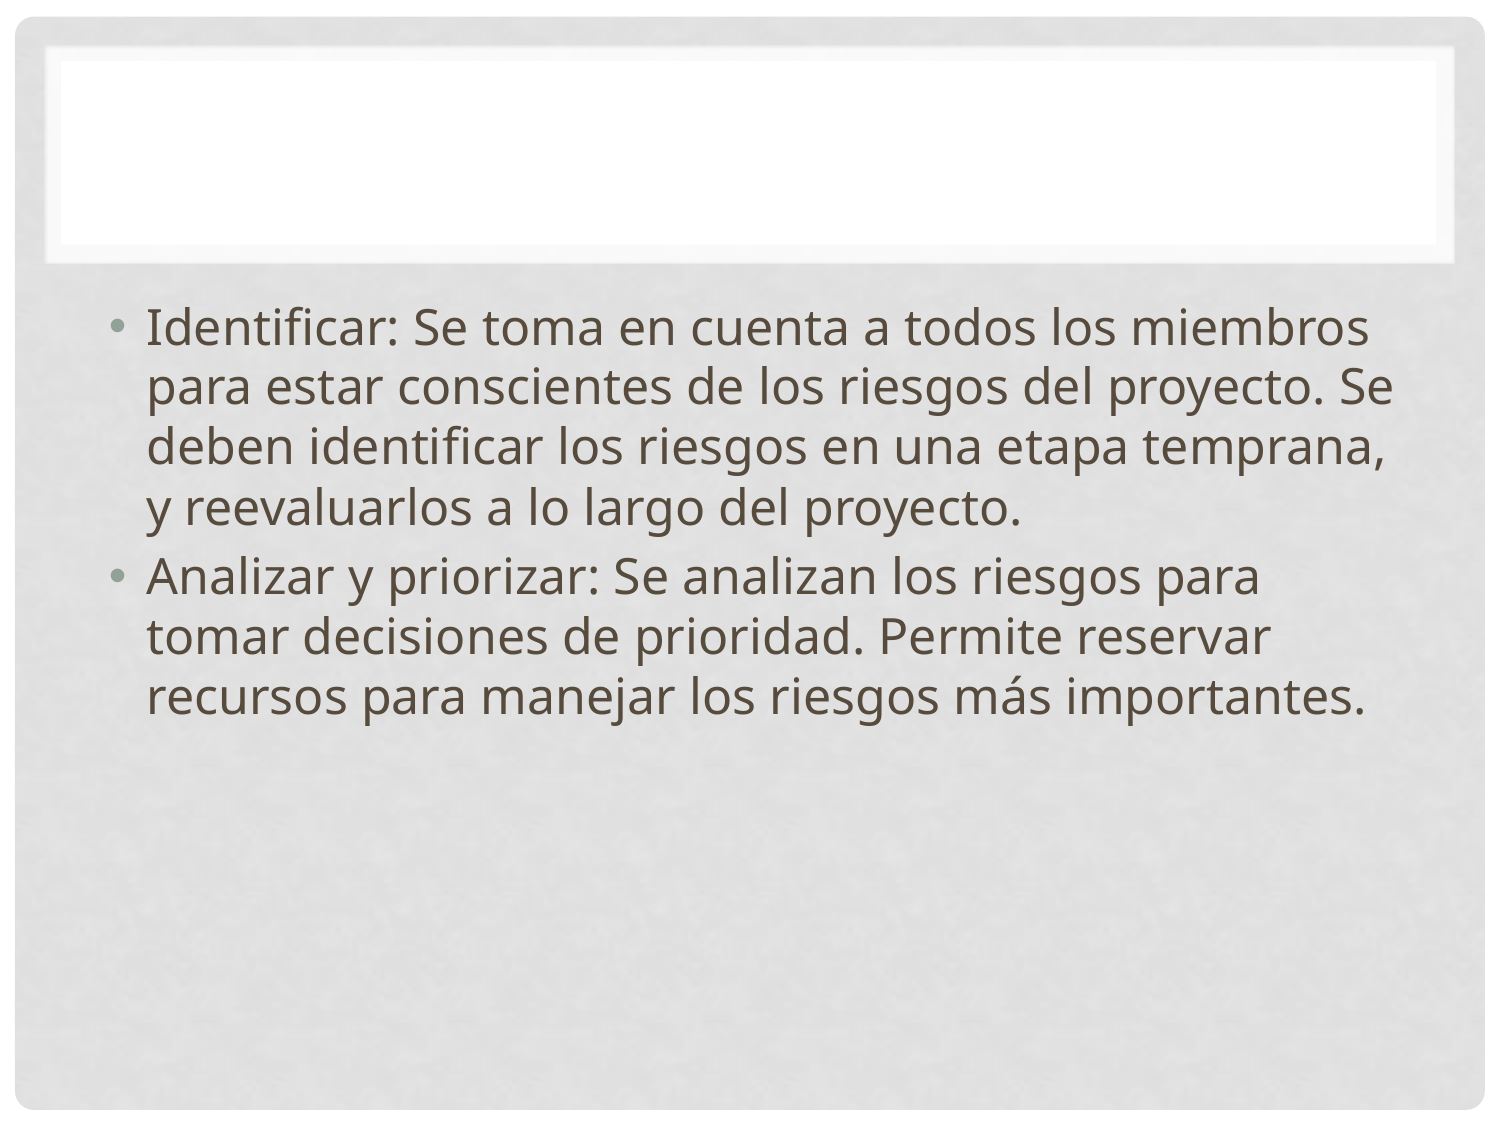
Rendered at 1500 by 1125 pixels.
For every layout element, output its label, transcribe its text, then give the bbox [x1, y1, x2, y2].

list Identificar: Se toma en cuenta a todos los miembros para estar conscientes de los riesgos del proyecto. Se deben identificar los riesgos en una etapa temprana, y reevaluarlos a lo largo del proyecto. Analizar y priorizar: Se analizan los riesgos para tomar decisiones de prioridad. Permite reservar recursos para manejar los riesgos más importantes. [75, 287, 1425, 1005]
